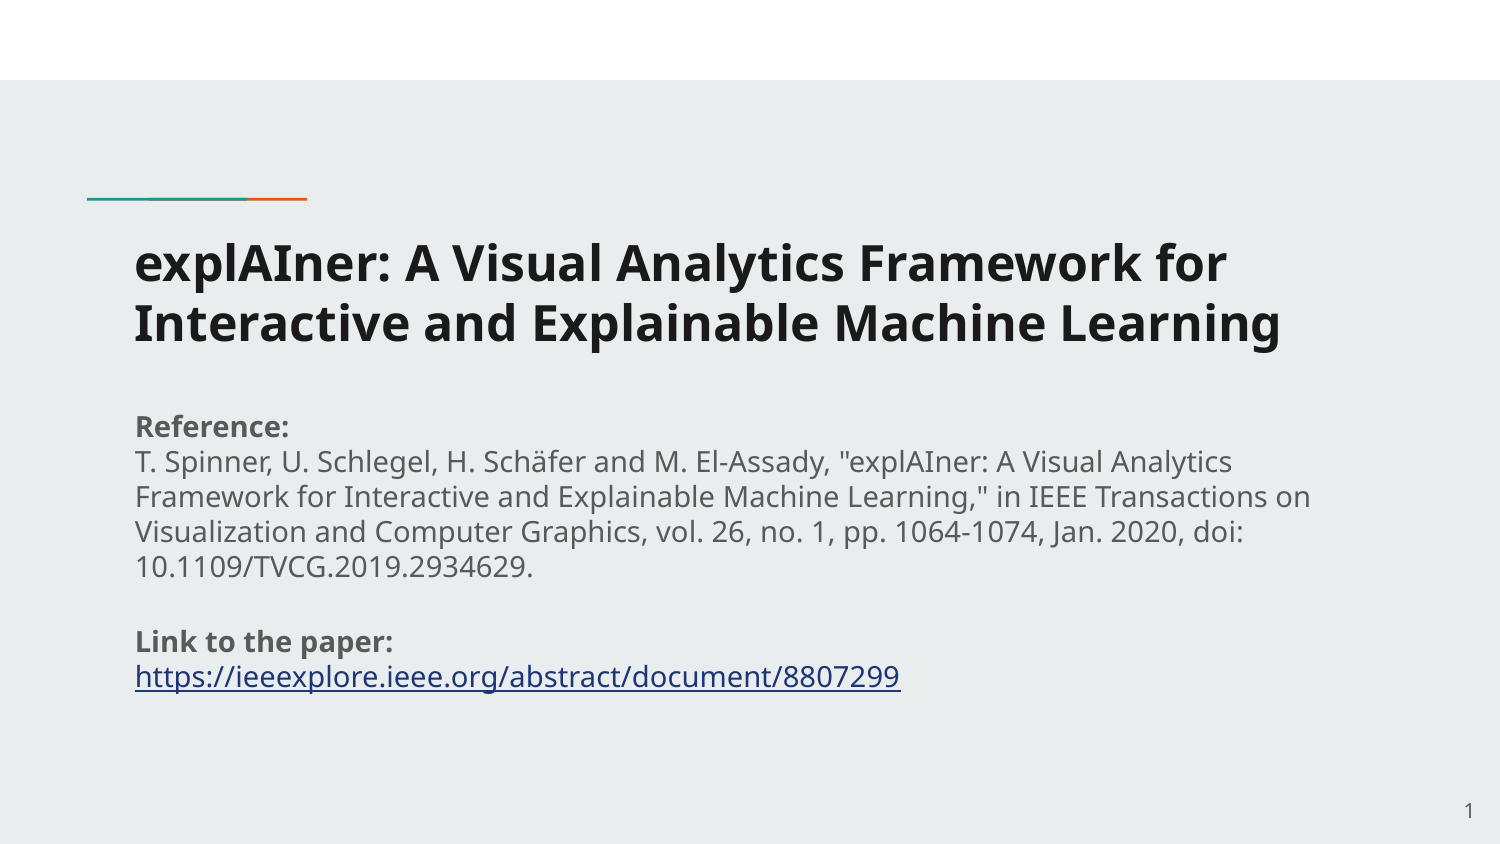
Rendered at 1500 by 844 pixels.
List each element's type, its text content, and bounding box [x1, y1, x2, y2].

slide_number ‹#› [1400, 779, 1491, 844]
subtitle Reference: T. Spinner, U. Schlegel, H. Schäfer and M. El-Assady, "explAIner: A Visual Analytics Framework for Interactive and Explainable Machine Learning," in IEEE Transactions on Visualization and Computer Graphics, vol. 26, no. 1, pp. 1064-1074, Jan. 2020, doi: 10.1109/TVCG.2019.2934629. Link to the paper: https://ieeexplore.ieee.org/abstract/document/8807299 [119, 358, 1381, 788]
title explAIner: A Visual Analytics Framework for Interactive and Explainable Machine Learning [119, 216, 1381, 358]
